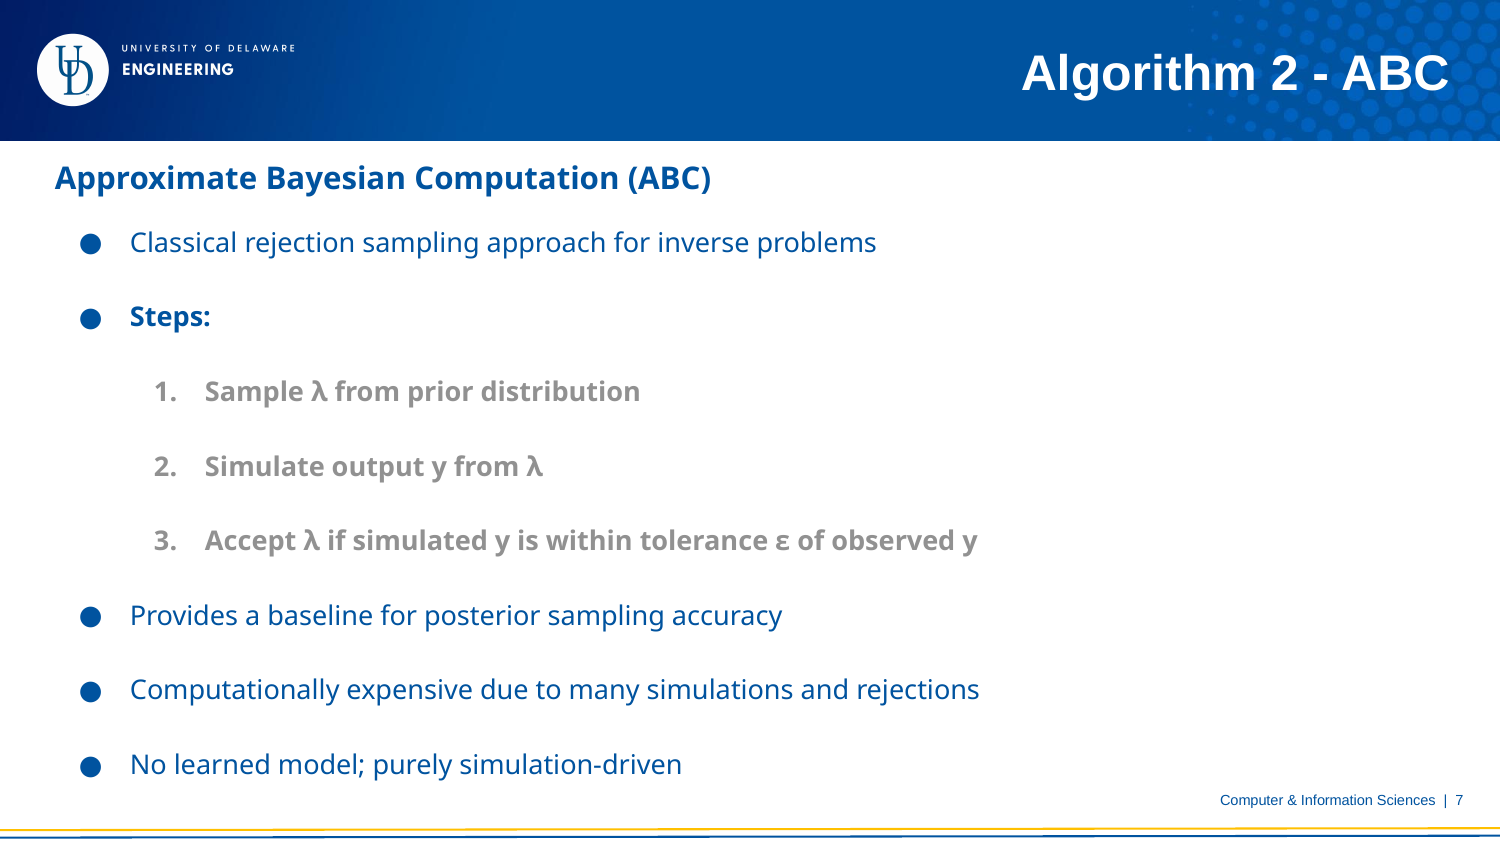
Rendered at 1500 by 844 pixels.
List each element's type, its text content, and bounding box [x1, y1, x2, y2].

picture [0, 0, 1500, 141]
title Algorithm 2 - ABC [189, 18, 1465, 123]
list Approximate Bayesian Computation (ABC) Classical rejection sampling approach for inverse problems Steps: Sample λ from prior distribution Simulate output y from λ Accept λ if simulated y is within tolerance ε of observed y Provides a baseline for posterior sampling accuracy Computationally expensive due to many simulations and rejections No learned model; purely simulation-driven [40, 144, 1429, 844]
